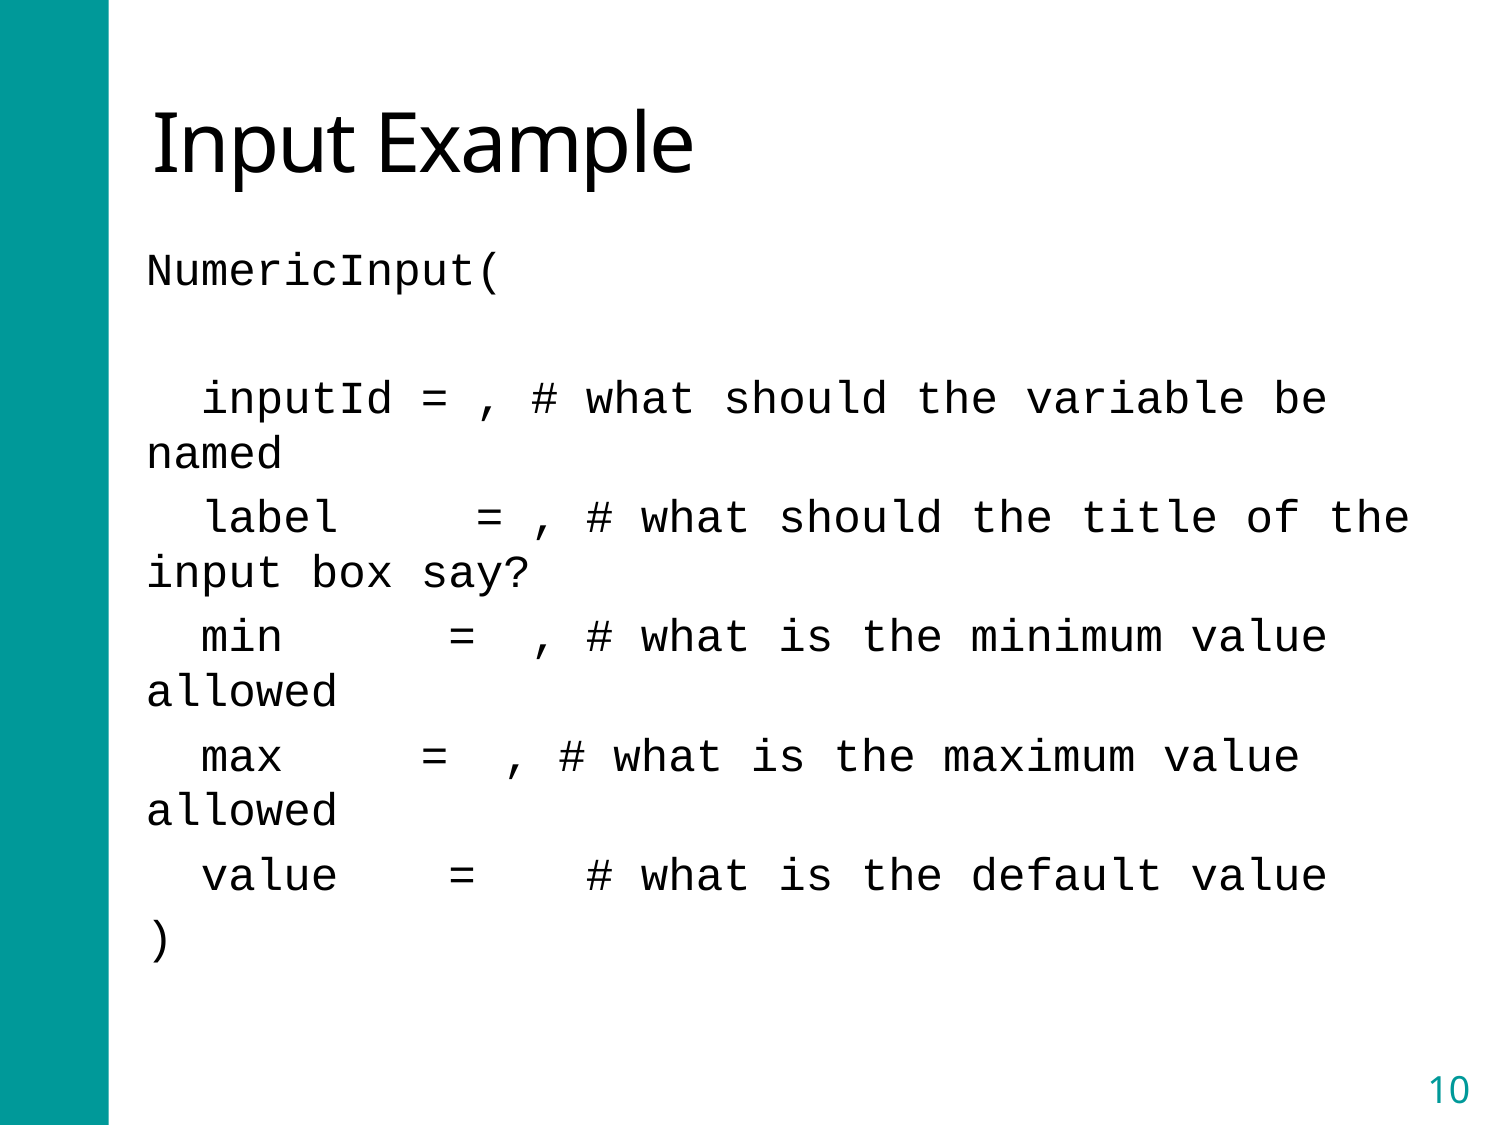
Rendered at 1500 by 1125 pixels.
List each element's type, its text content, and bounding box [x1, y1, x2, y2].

title Input Example [137, 45, 1388, 232]
list NumericInput( inputId = , # what should the variable be named label = , # what should the title of the input box say? min = , # what is the minimum value allowed max = , # what is the maximum value allowed value = # what is the default value ) [112, 232, 1495, 1050]
slide_number 10 [1402, 1057, 1496, 1125]
